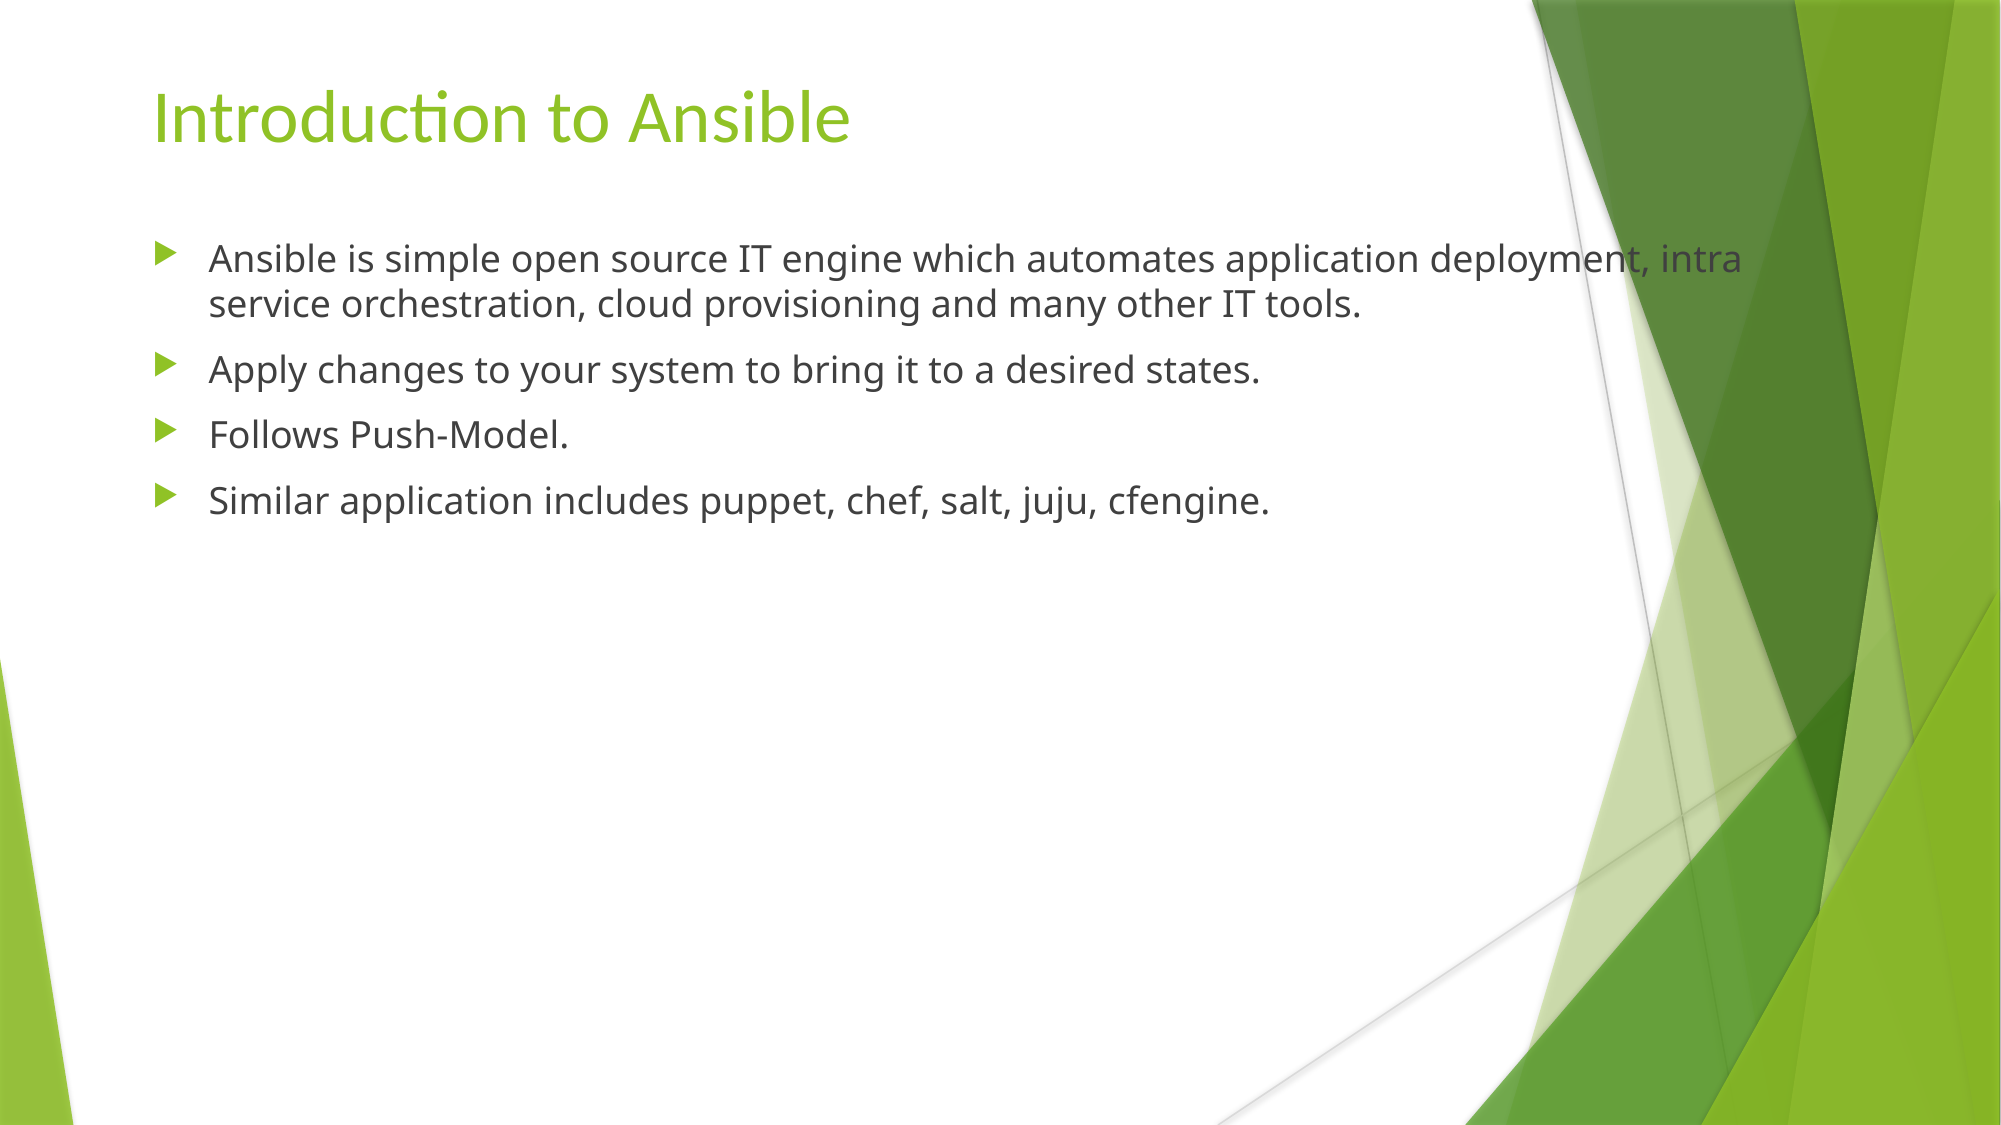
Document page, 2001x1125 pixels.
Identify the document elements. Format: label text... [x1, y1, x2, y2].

text_box Introduction to Ansible [137, 59, 1162, 187]
text_box Ansible is simple open source IT engine which automates application deployment, intra service orchestration, cloud provisioning and many other IT tools. Apply changes to your system to bring it to a desired states. Follows Push-Model. Similar application includes puppet, chef, salt, juju, cfengine. [137, 227, 1863, 1014]
